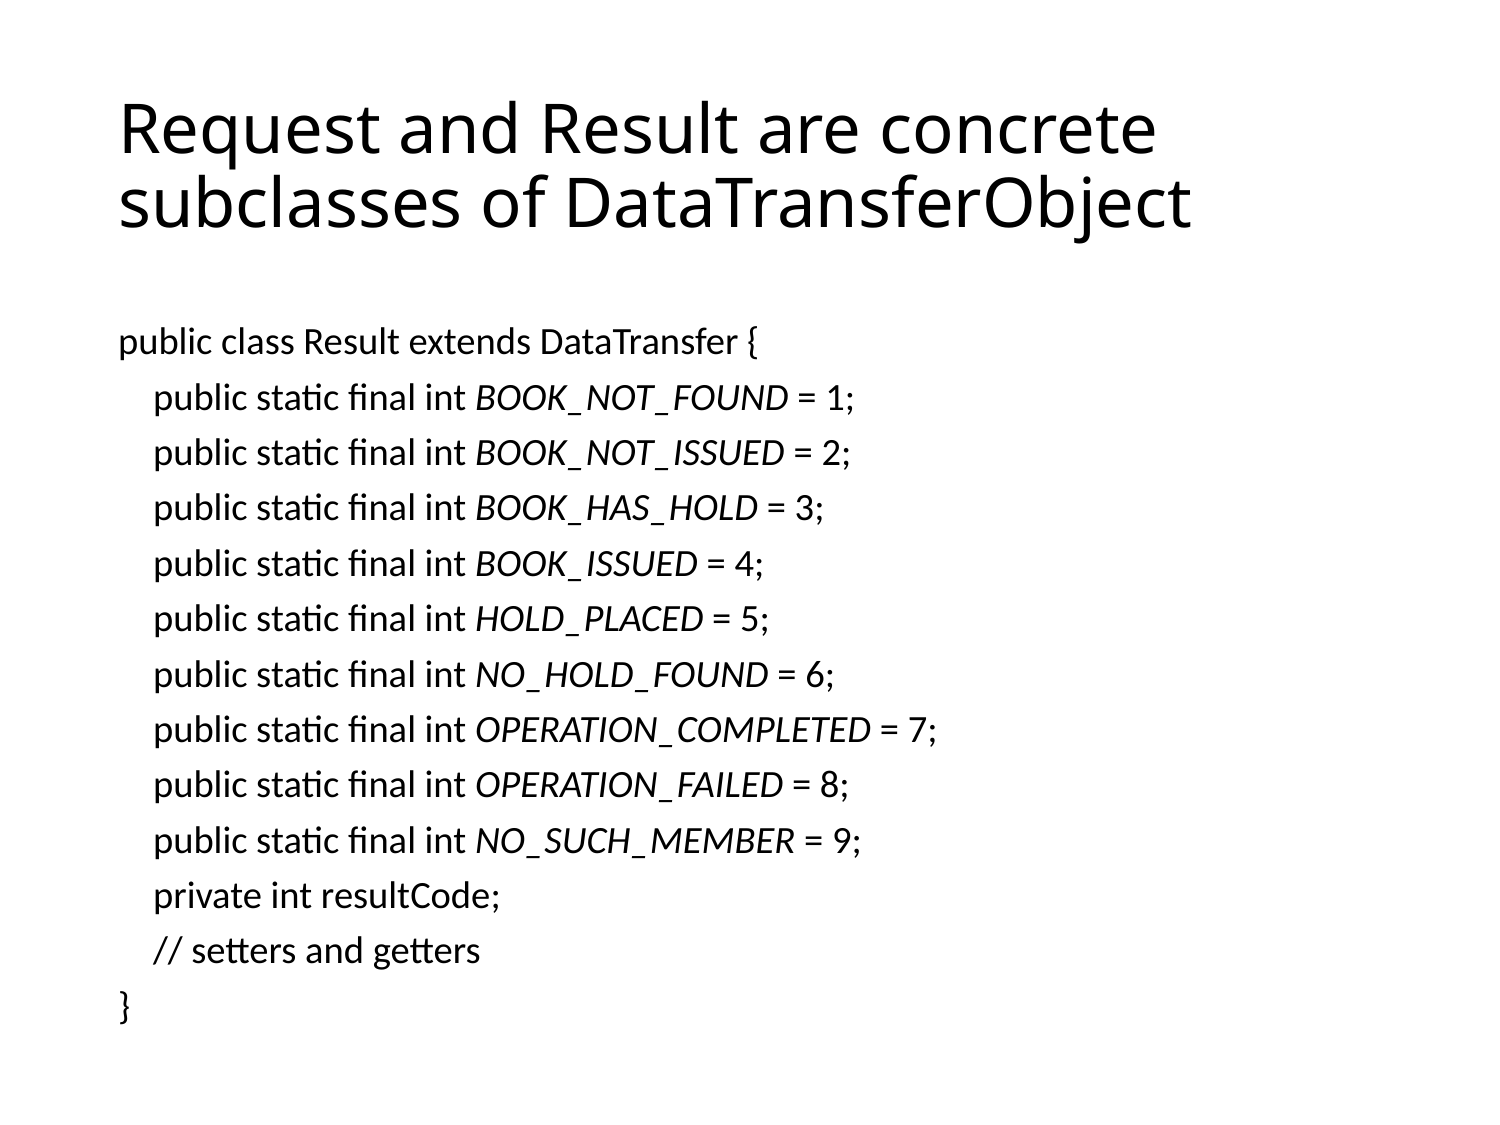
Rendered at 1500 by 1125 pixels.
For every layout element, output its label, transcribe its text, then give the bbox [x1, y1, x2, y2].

title Request and Result are concrete subclasses of DataTransferObject [103, 59, 1397, 278]
list public class Result extends DataTransfer { public static final int BOOK_NOT_FOUND = 1; public static final int BOOK_NOT_ISSUED = 2; public static final int BOOK_HAS_HOLD = 3; public static final int BOOK_ISSUED = 4; public static final int HOLD_PLACED = 5; public static final int NO_HOLD_FOUND = 6; public static final int OPERATION_COMPLETED = 7; public static final int OPERATION_FAILED = 8; public static final int NO_SUCH_MEMBER = 9; private int resultCode; // setters and getters } [103, 299, 1397, 1038]
